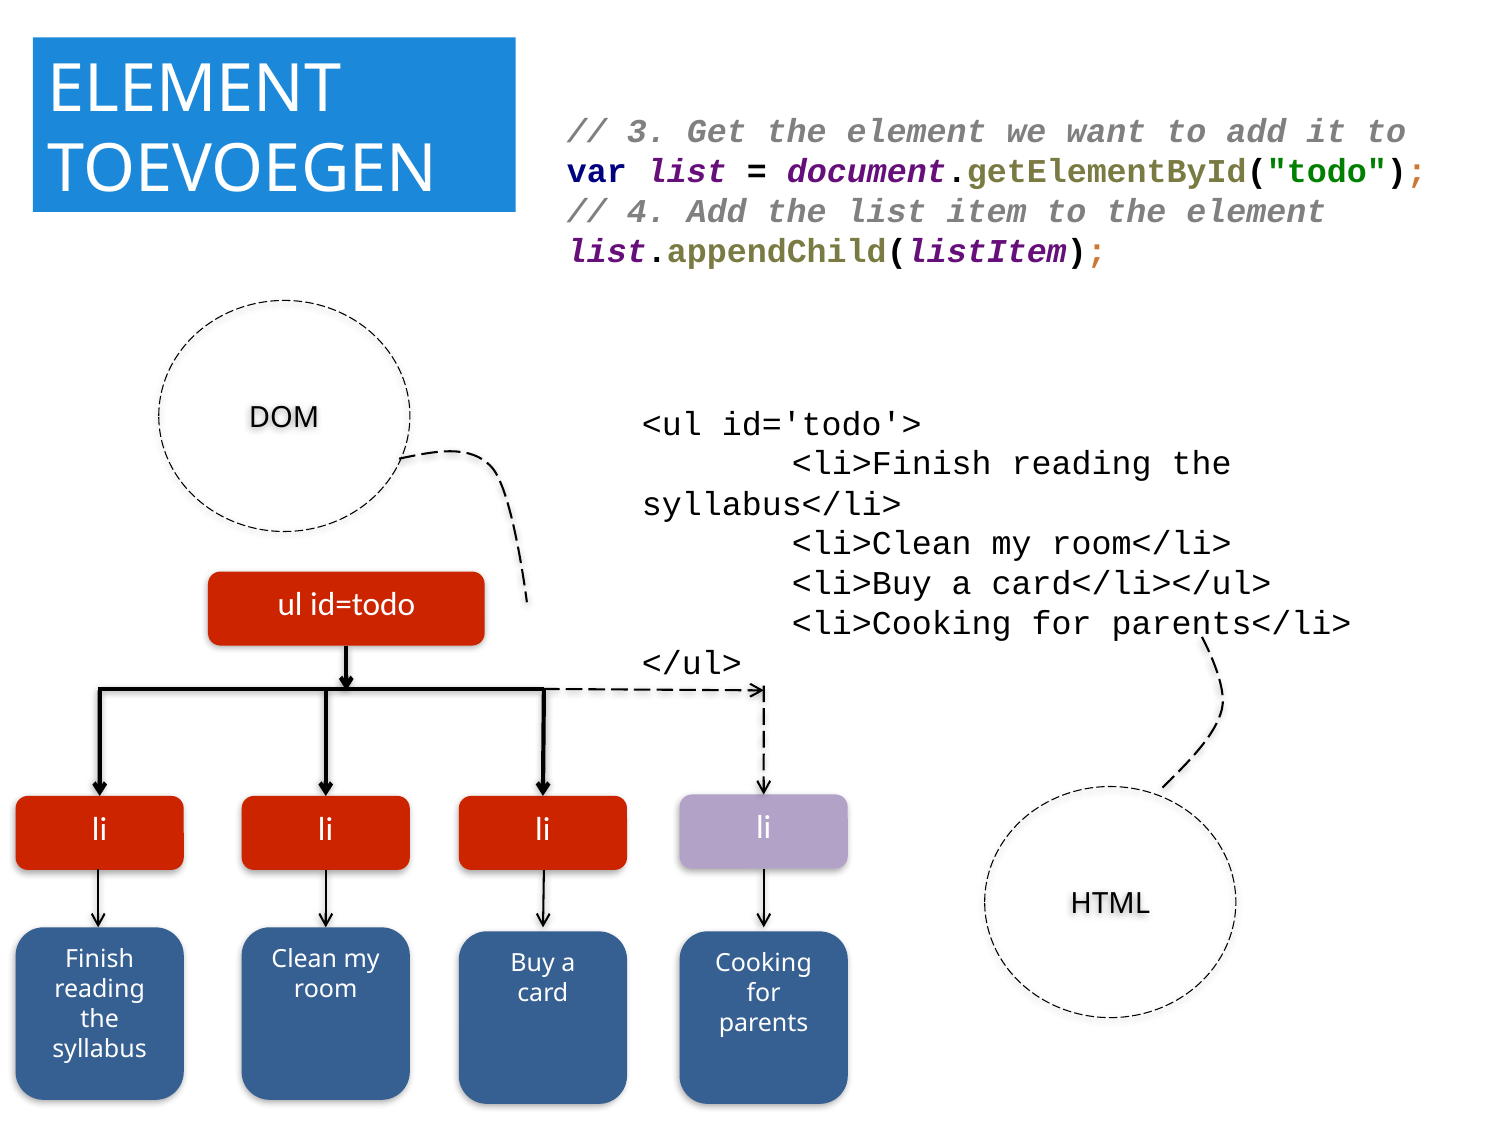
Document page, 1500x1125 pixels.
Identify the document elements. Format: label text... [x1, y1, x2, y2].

text_box Cooking for parents [678, 930, 849, 1105]
text_box ul id=todo [207, 570, 486, 647]
text_box DOM [156, 298, 412, 534]
text_box li [678, 793, 849, 870]
text_box Buy a card [458, 930, 628, 1105]
text_box <ul id='todo'> <li>Finish reading the syllabus</li> <li>Clean my room</li> <li>Buy a card</li></ul> <li>Cooking for parents</li> </ul> [627, 394, 1448, 689]
text_box Clean my room [240, 926, 411, 1101]
text_box // 3. Get the element we want to add it to var list = document.getElementById("todo"); // 4. Add the list item to the element list.appendChild(listItem); [551, 102, 1442, 277]
text_box li [14, 795, 185, 871]
text_box li [240, 795, 411, 871]
text_box li [458, 795, 628, 871]
text_box Finish reading the syllabus [14, 926, 185, 1101]
text_box HTML [982, 784, 1238, 1020]
text_box ELEMENT TOEVOEGEN [32, 37, 516, 212]
text_box [398, 449, 529, 603]
text_box [1161, 631, 1225, 790]
